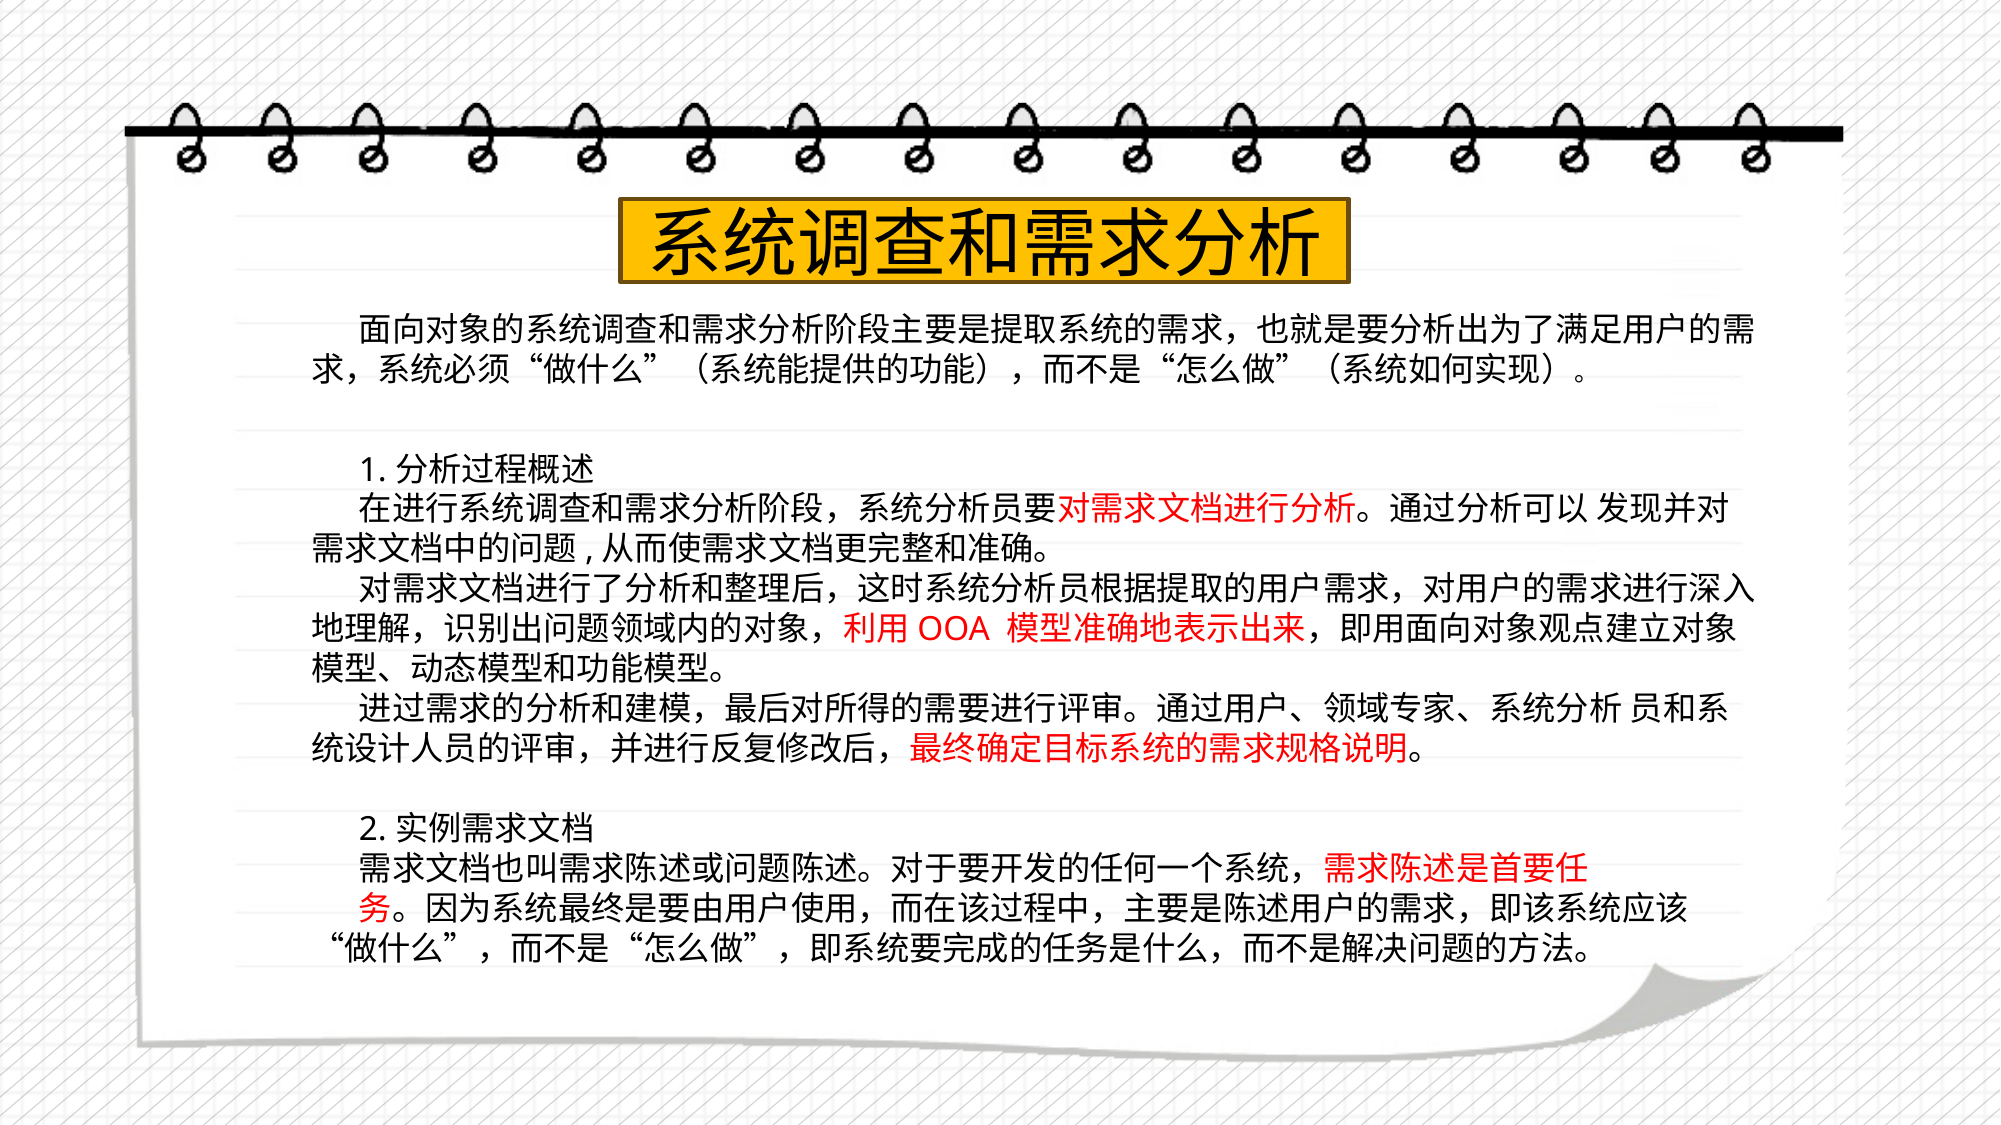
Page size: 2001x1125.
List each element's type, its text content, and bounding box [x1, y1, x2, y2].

text_box 系统调查和需求分析 [620, 199, 1349, 283]
text_box 面向对象的系统调查和需求分析阶段主要是提取系统的需求，也就是要分析出为了满足用户的需求，系统必须“做什么”（系统能提供的功能），而不是“怎么做”（系统如何实现）。 1.分析过程概述 在进行系统调查和需求分析阶段，系统分析员要对需求文档进行分析。通过分析可以 发现并对需求文档中的问题,从而使需求文档更完整和准确。 对需求文档进行了分析和整理后，这时系统分析员根据提取的用户需求，对用户的需求进行深入地理解，识别出问题领域内的对象，利用OOA 模型准确地表示出来，即用面向对象观点建立对象模型、动态模型和功能模型。 进过需求的分析和建模，最后对所得的需要进行评审。通过用户、领域专家、系统分析 员和系统设计人员的评审，并进行反复修改后，最终确定目标系统的需求规格说明。 2.实例需求文档 需求文档也叫需求陈述或问题陈述。对于要开发的任何一个系统，需求陈述是首要任 务。因为系统最终是要由用户使用，而在该过程中，主要是陈述用户的需求，即该系统应该 “做什么”，而不是“怎么做”，即系统要完成的任务是什么，而不是解决问题的方法。 [296, 300, 1773, 974]
picture [0, 0, 2000, 1125]
